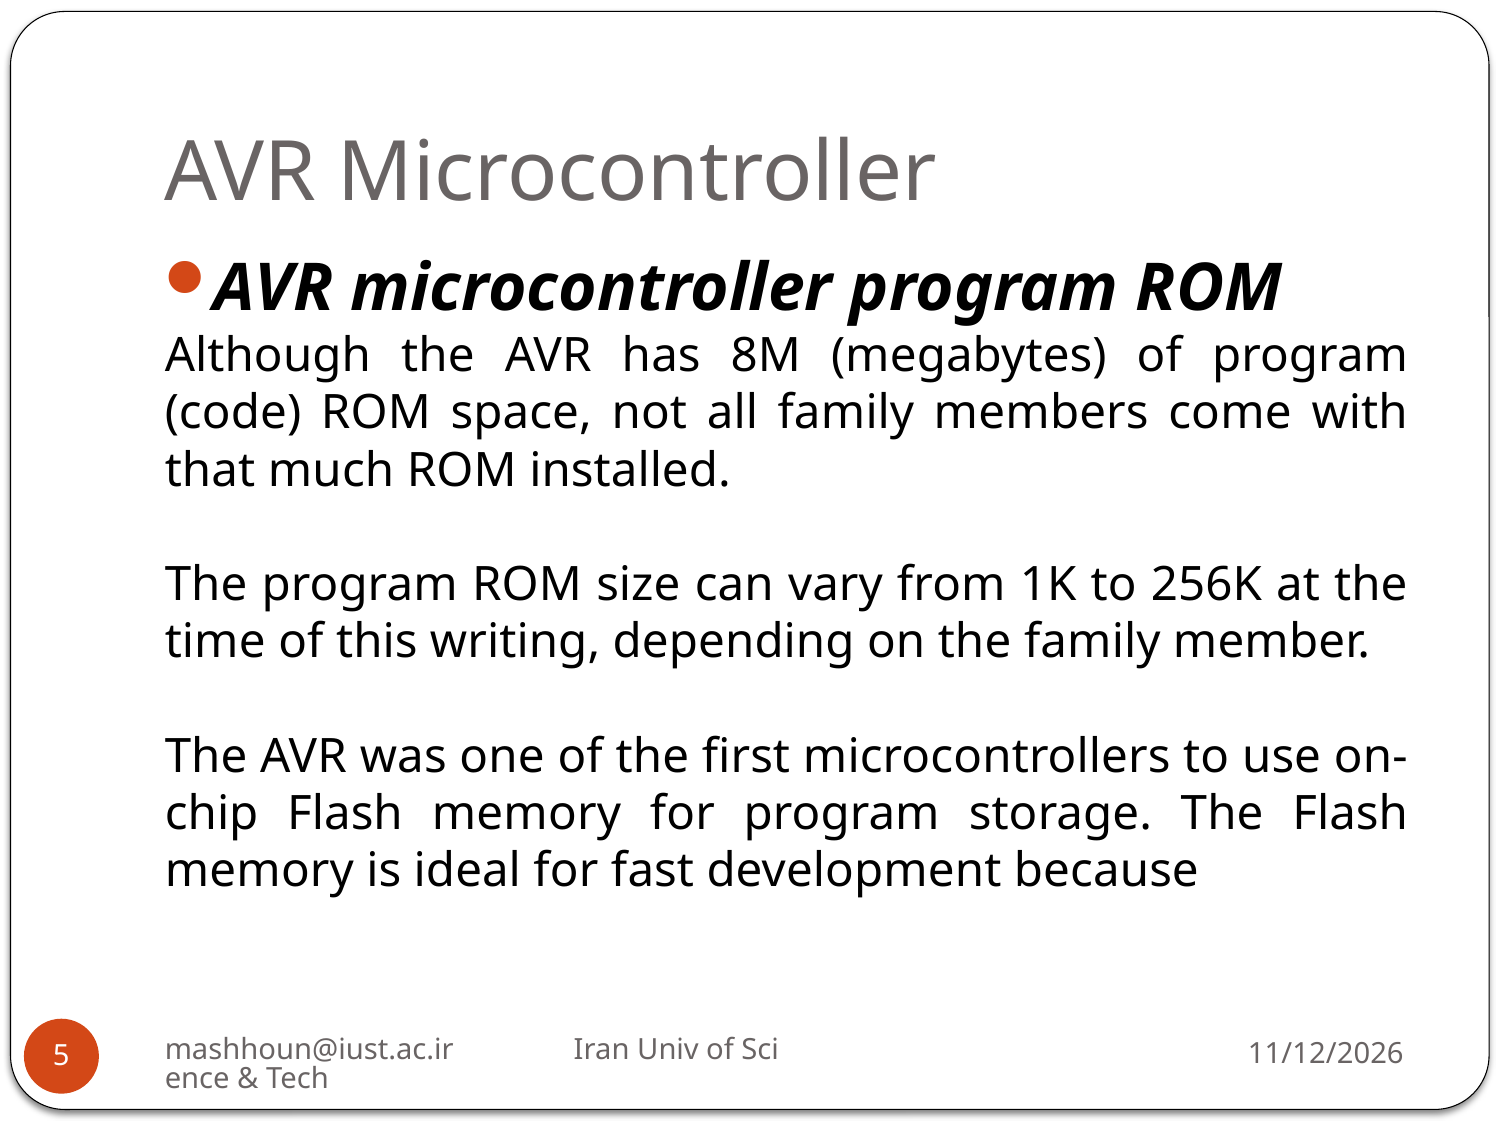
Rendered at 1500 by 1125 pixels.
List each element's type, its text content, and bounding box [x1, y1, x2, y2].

title AVR Microcontroller [150, 45, 1425, 233]
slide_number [1012, 1015, 1419, 1094]
list AVR microcontroller program ROM Although the AVR has 8M (megabytes) of program (code) ROM space, not all family members come with that much ROM installed. The program ROM size can vary from 1K to 256K at the time of this writing, depending on the family member. The AVR was one of the first microcontrollers to use on-chip Flash memory for program storage. The Flash memory is ideal for fast development because [150, 237, 1425, 988]
slide_number 5 [23, 1018, 99, 1094]
footer mashhoun@iust.ac.ir Iran Univ of Science & Tech [150, 1012, 800, 1088]
